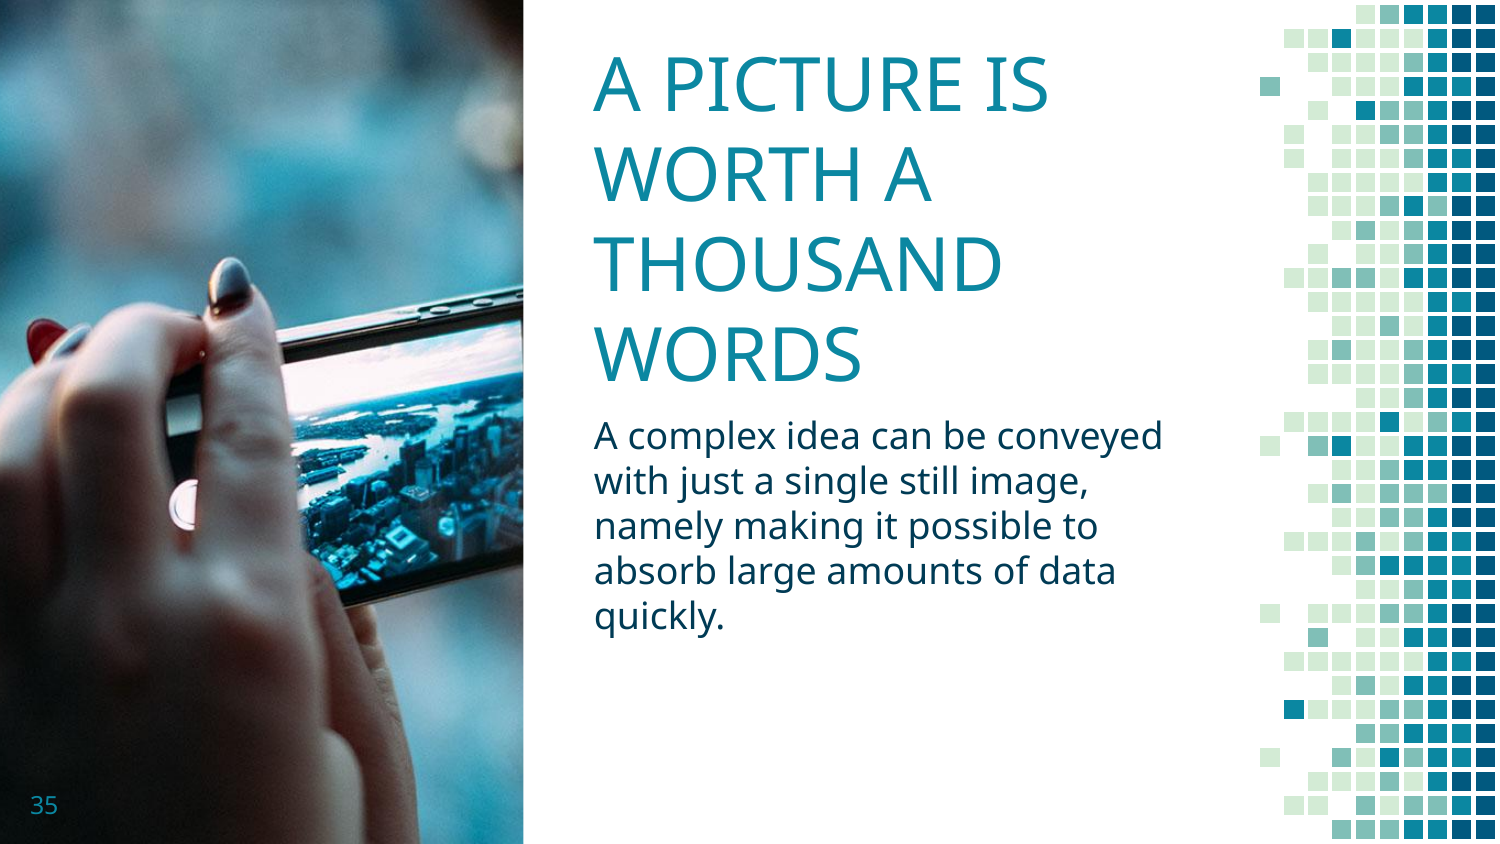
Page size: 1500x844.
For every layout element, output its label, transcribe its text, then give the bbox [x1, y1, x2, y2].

title A PICTURE IS WORTH A THOUSAND WORDS [578, 271, 1220, 396]
list A complex idea can be conveyed with just a single still image, namely making it possible to absorb large amounts of data quickly. [578, 396, 1220, 770]
picture [0, 0, 524, 844]
